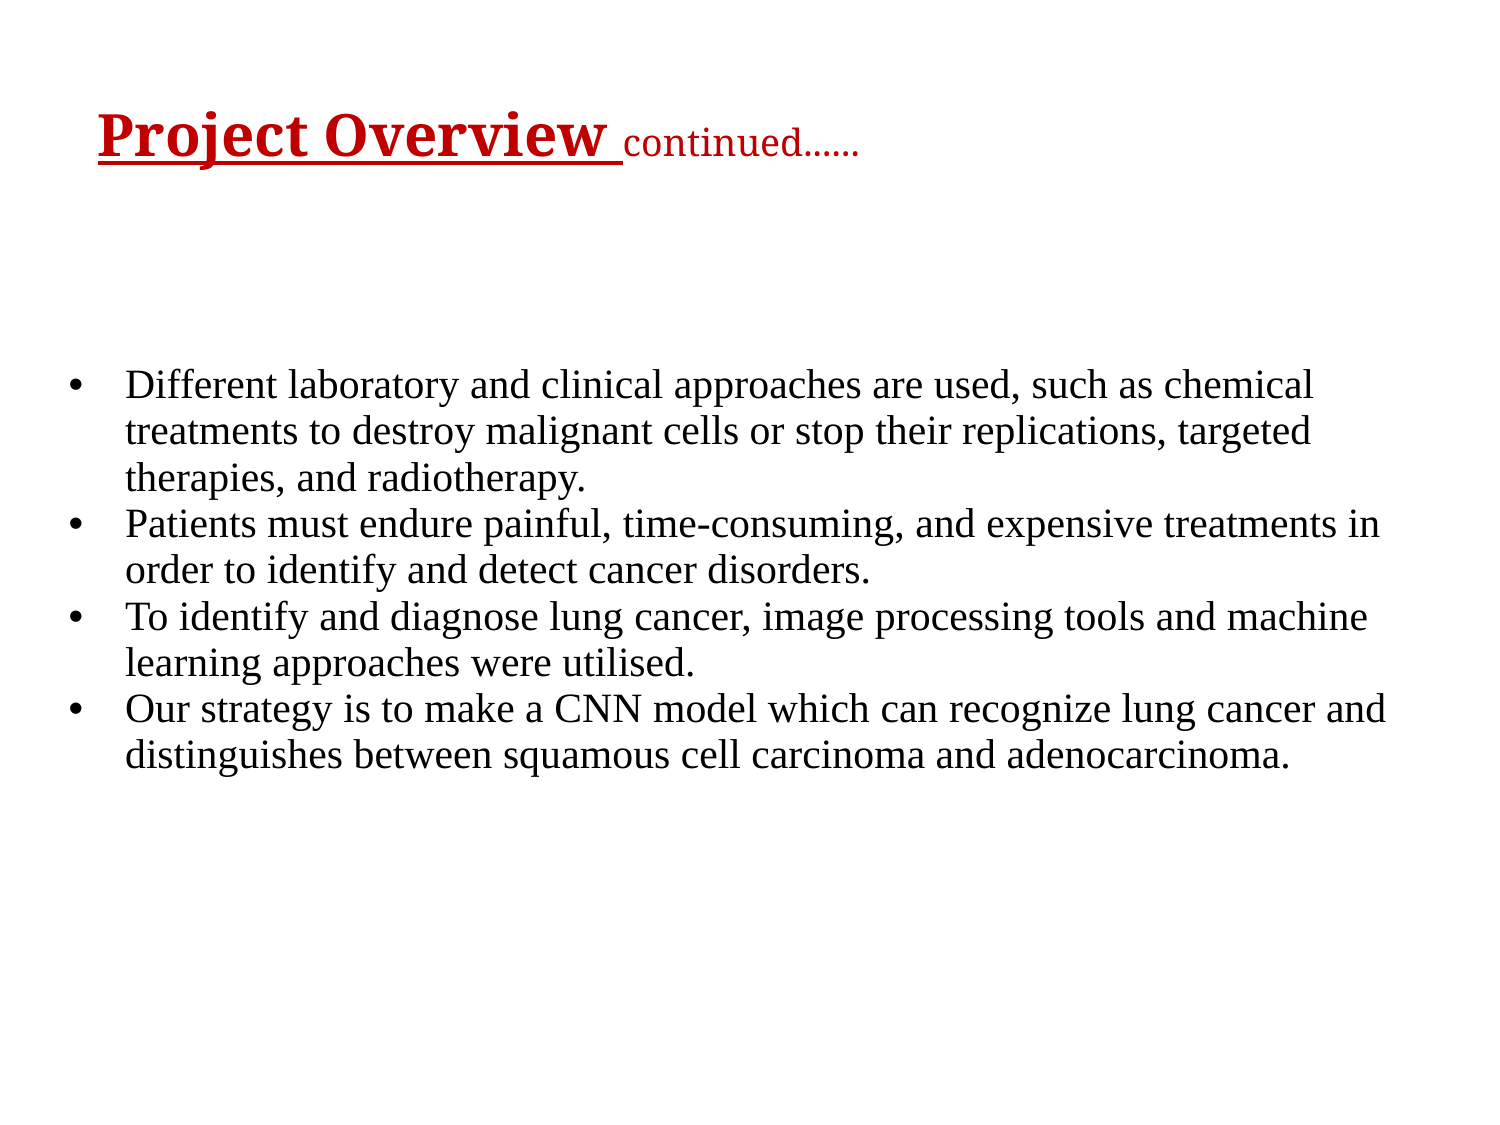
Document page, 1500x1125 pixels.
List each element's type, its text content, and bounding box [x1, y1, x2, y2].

list Different laboratory and clinical approaches are used, such as chemical treatments to destroy malignant cells or stop their replications, targeted therapies, and radiotherapy. Patients must endure painful, time-consuming, and expensive treatments in order to identify and detect cancer disorders. To identify and diagnose lung cancer, image processing tools and machine learning approaches were utilised. Our strategy is to make a CNN model which can recognize lung cancer and distinguishes between squamous cell carcinoma and adenocarcinoma. [31, 277, 1419, 931]
text_box Project Overview continued...... [82, 90, 1195, 176]
